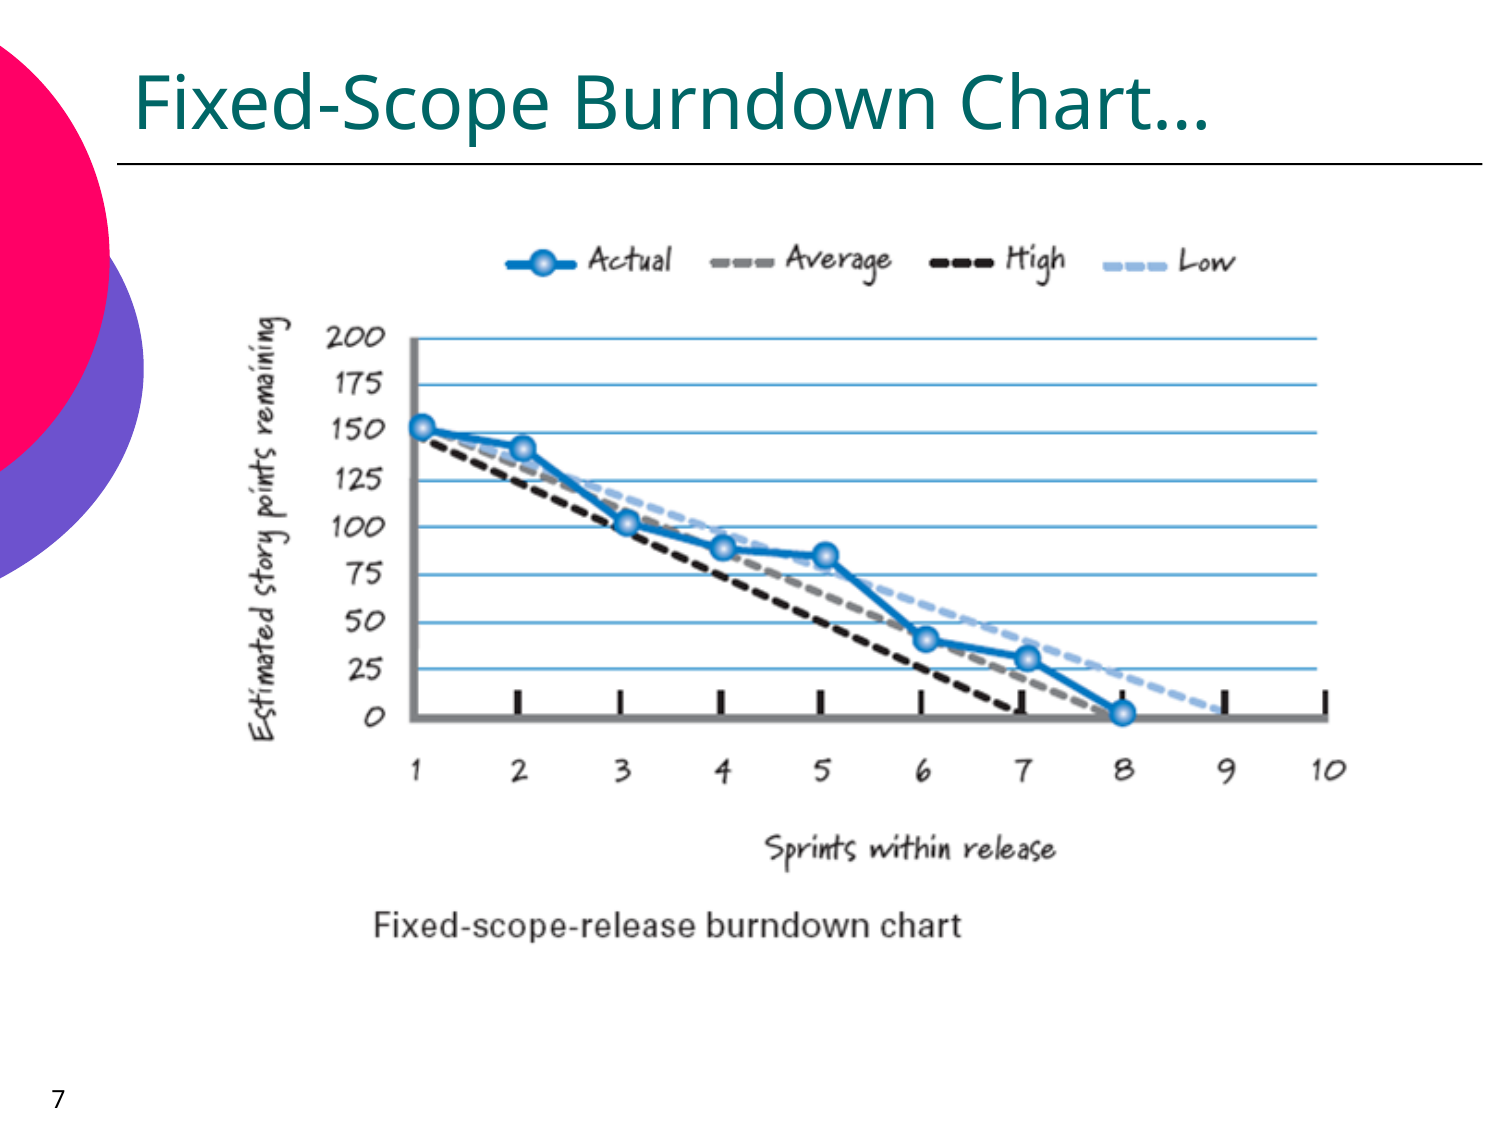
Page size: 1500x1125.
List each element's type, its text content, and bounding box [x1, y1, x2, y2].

title Fixed-Scope Burndown Chart… [116, 11, 1500, 153]
picture [210, 222, 1395, 958]
slide_number 7 [0, 1049, 81, 1125]
